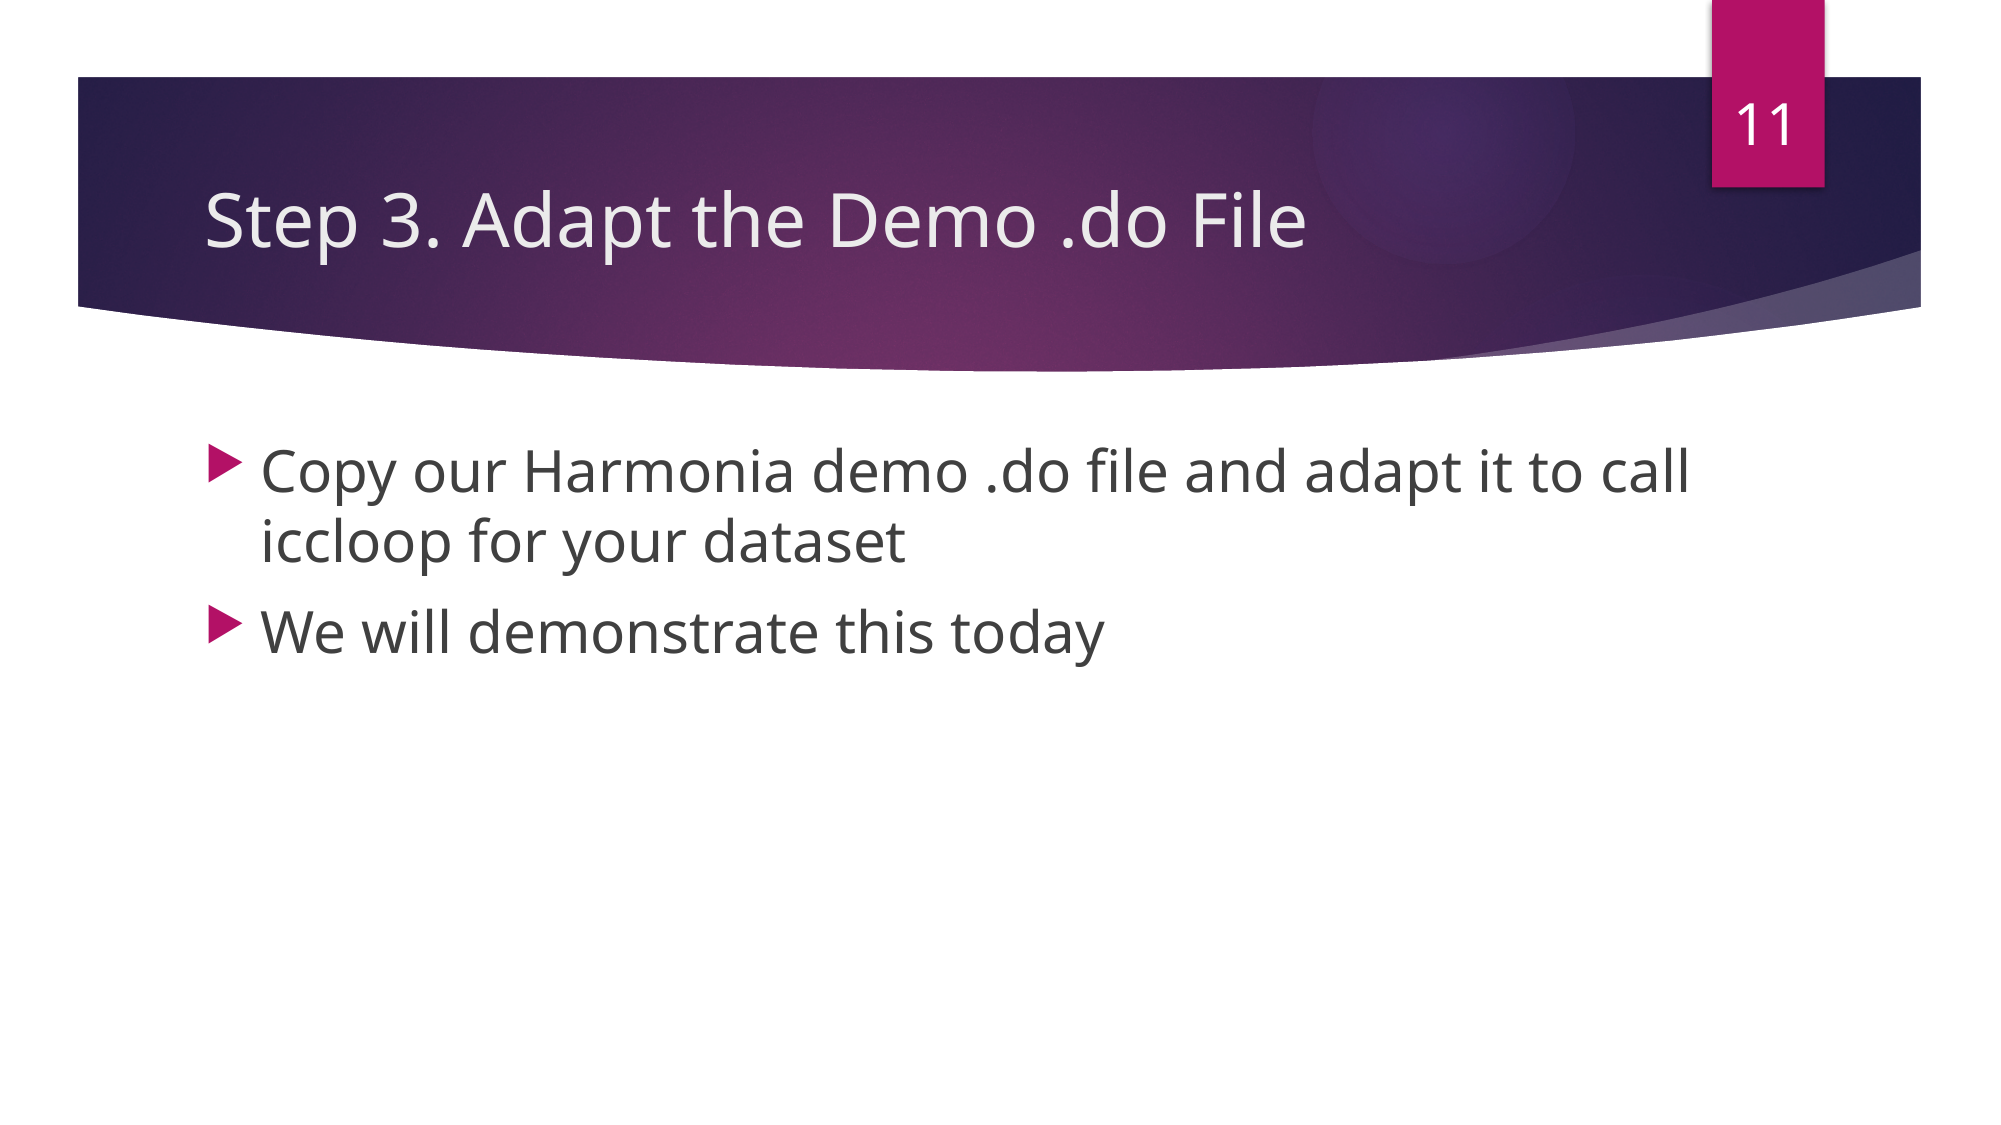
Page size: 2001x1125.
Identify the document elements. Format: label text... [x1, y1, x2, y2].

list Copy our Harmonia demo .do file and adapt it to call iccloop for your dataset We will demonstrate this today [189, 427, 1731, 988]
slide_number 11 [1698, 48, 1836, 175]
title Step 3. Adapt the Demo .do File [189, 159, 1627, 276]
